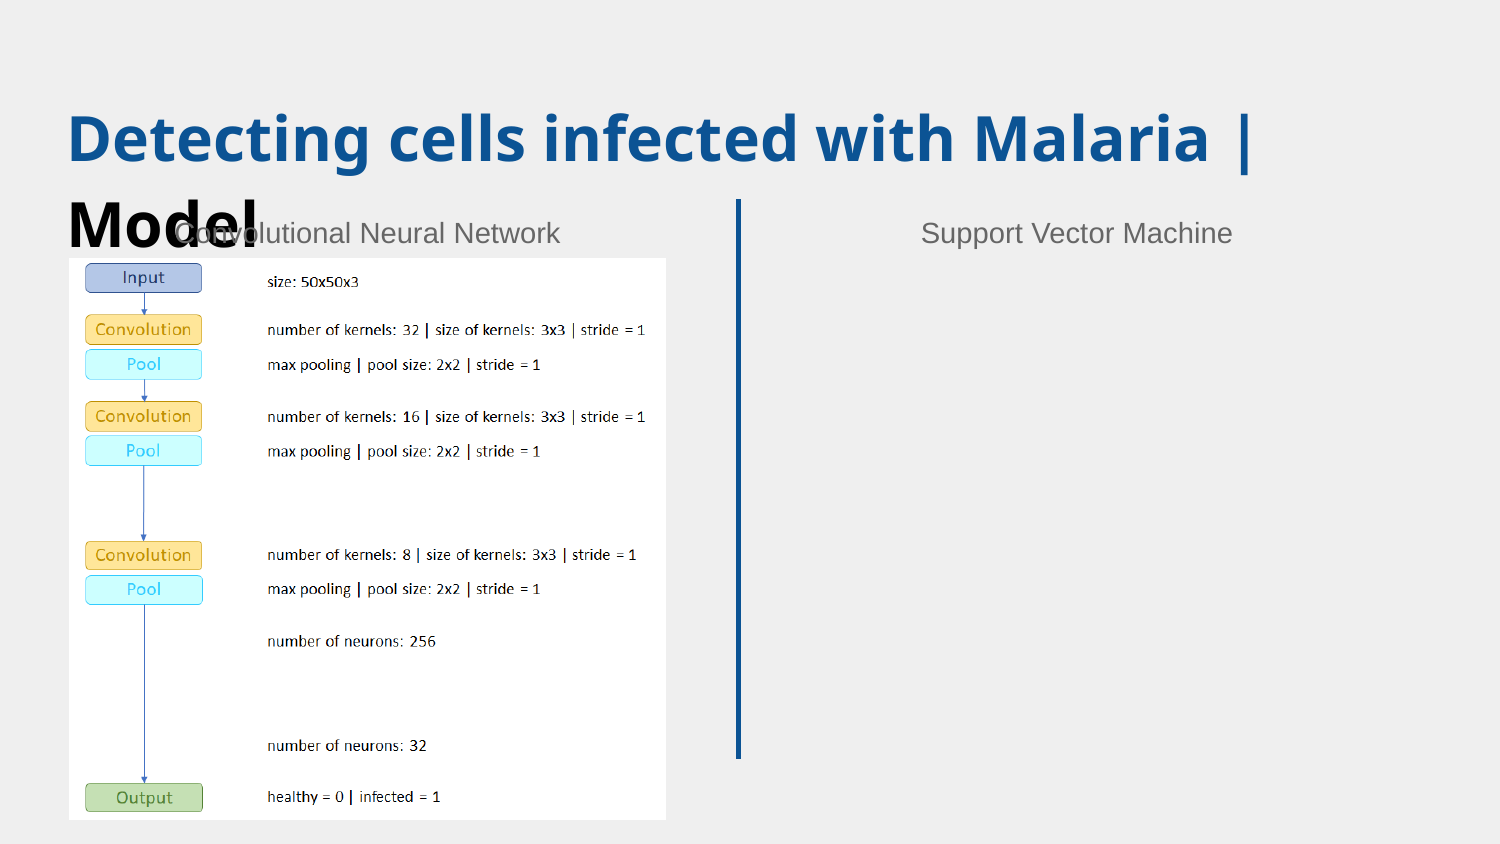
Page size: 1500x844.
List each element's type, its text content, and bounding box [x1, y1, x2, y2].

title Detecting cells infected with Malaria | Model [51, 72, 1449, 176]
text_box Support Vector Machine [905, 199, 1439, 293]
picture [69, 258, 667, 820]
text_box Convolutional Neural Network [159, 199, 693, 293]
